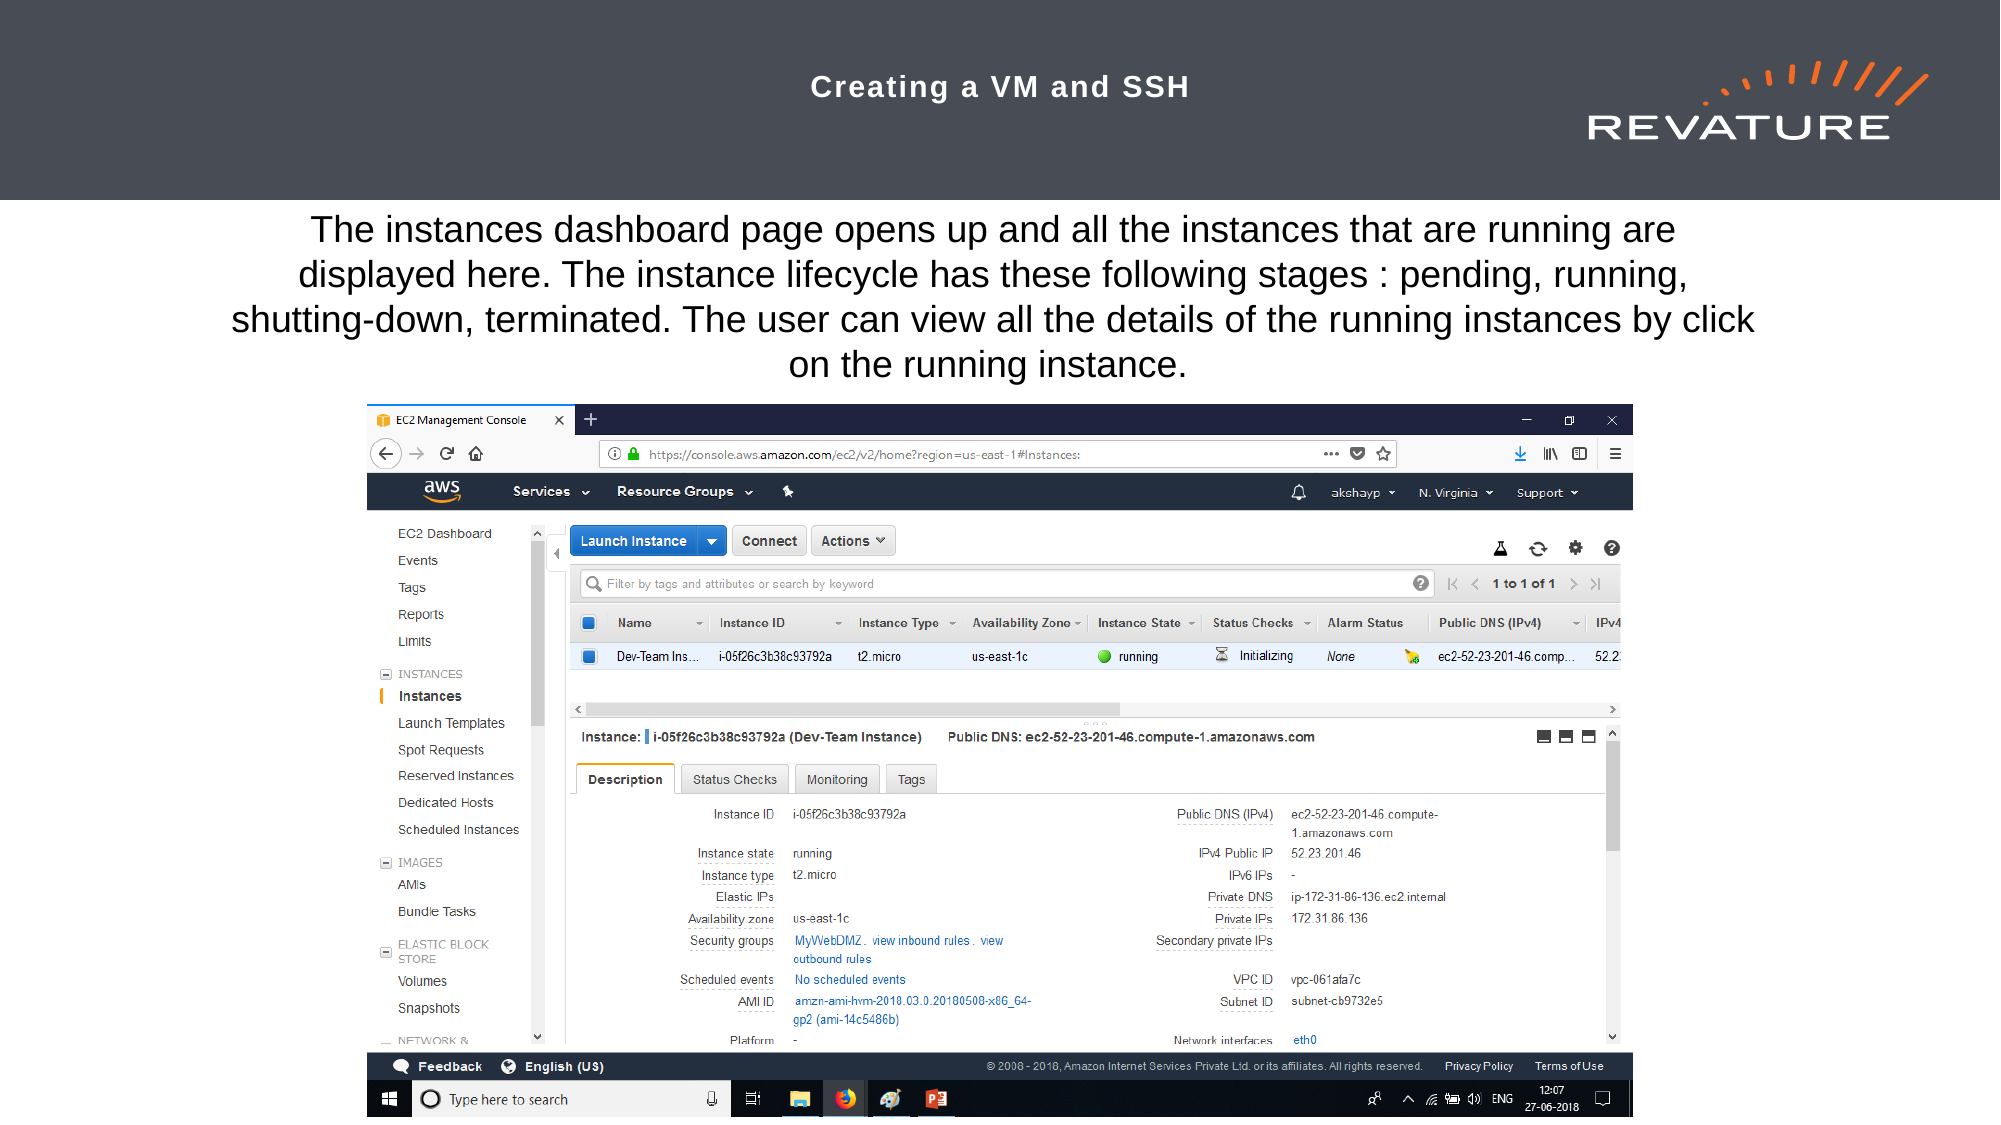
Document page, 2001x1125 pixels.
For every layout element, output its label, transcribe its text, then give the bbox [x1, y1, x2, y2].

title Creating a VM and SSH [137, 59, 1863, 112]
text_box The instances dashboard page opens up and all the instances that are running are displayed here. The instance lifecycle has these following stages : pending, running, shutting-down, terminated. The user can view all the details of the running instances by click on the running instance. [213, 197, 1774, 393]
picture [367, 404, 1633, 1117]
